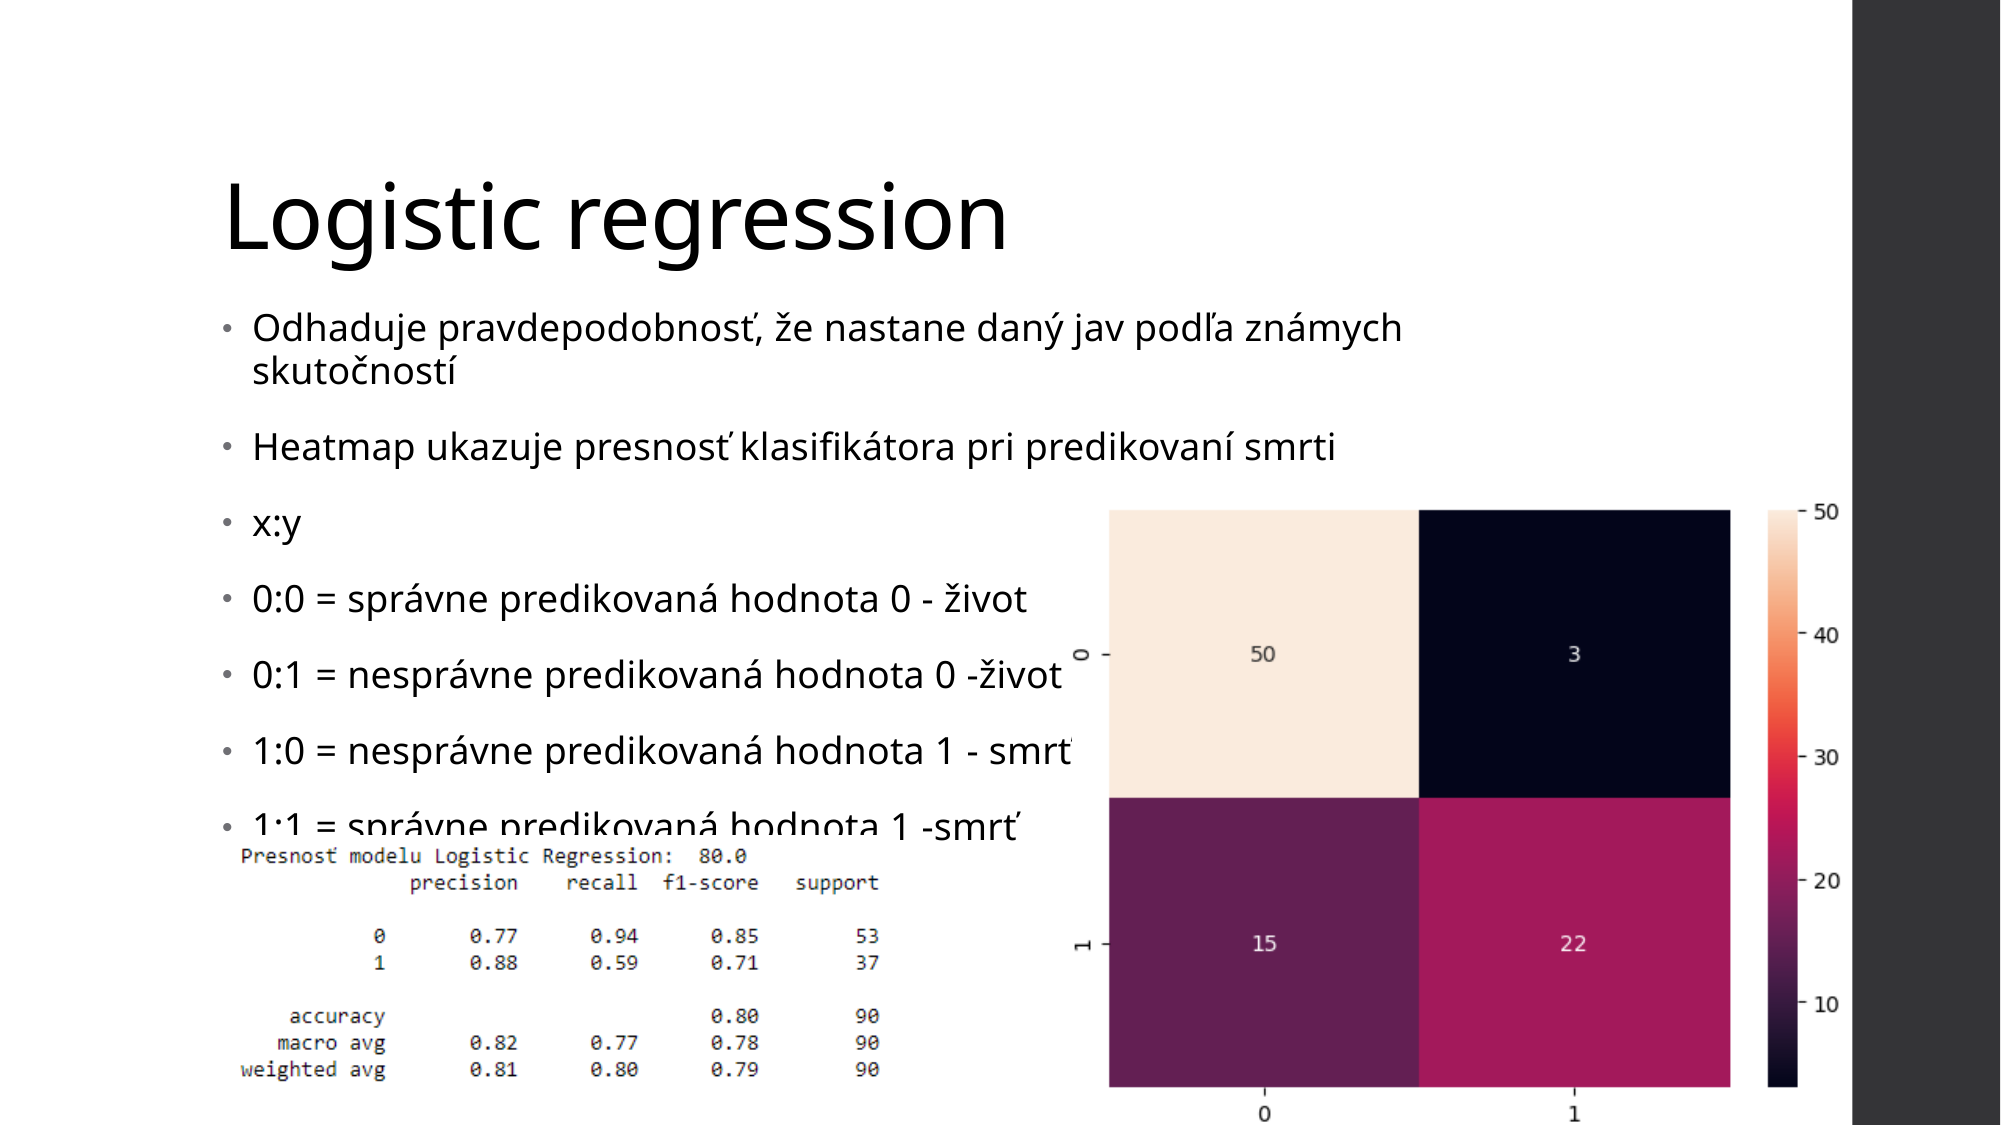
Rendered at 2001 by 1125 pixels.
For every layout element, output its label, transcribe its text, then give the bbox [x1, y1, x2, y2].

picture [1071, 490, 1848, 1125]
title Logistic regression [206, 60, 1797, 278]
picture [227, 834, 897, 1097]
list Odhaduje pravdepodobnosť, že nastane daný jav podľa známych skutočností Heatmap ukazuje presnosť klasifikátora pri predikovaní smrti x:y 0:0 = správne predikovaná hodnota 0 - život 0:1 = nesprávne predikovaná hodnota 0 -život 1:0 = nesprávne predikovaná hodnota 1 - smrť 1:1 = správne predikovaná hodnota 1 -smrť [206, 299, 1617, 1014]
